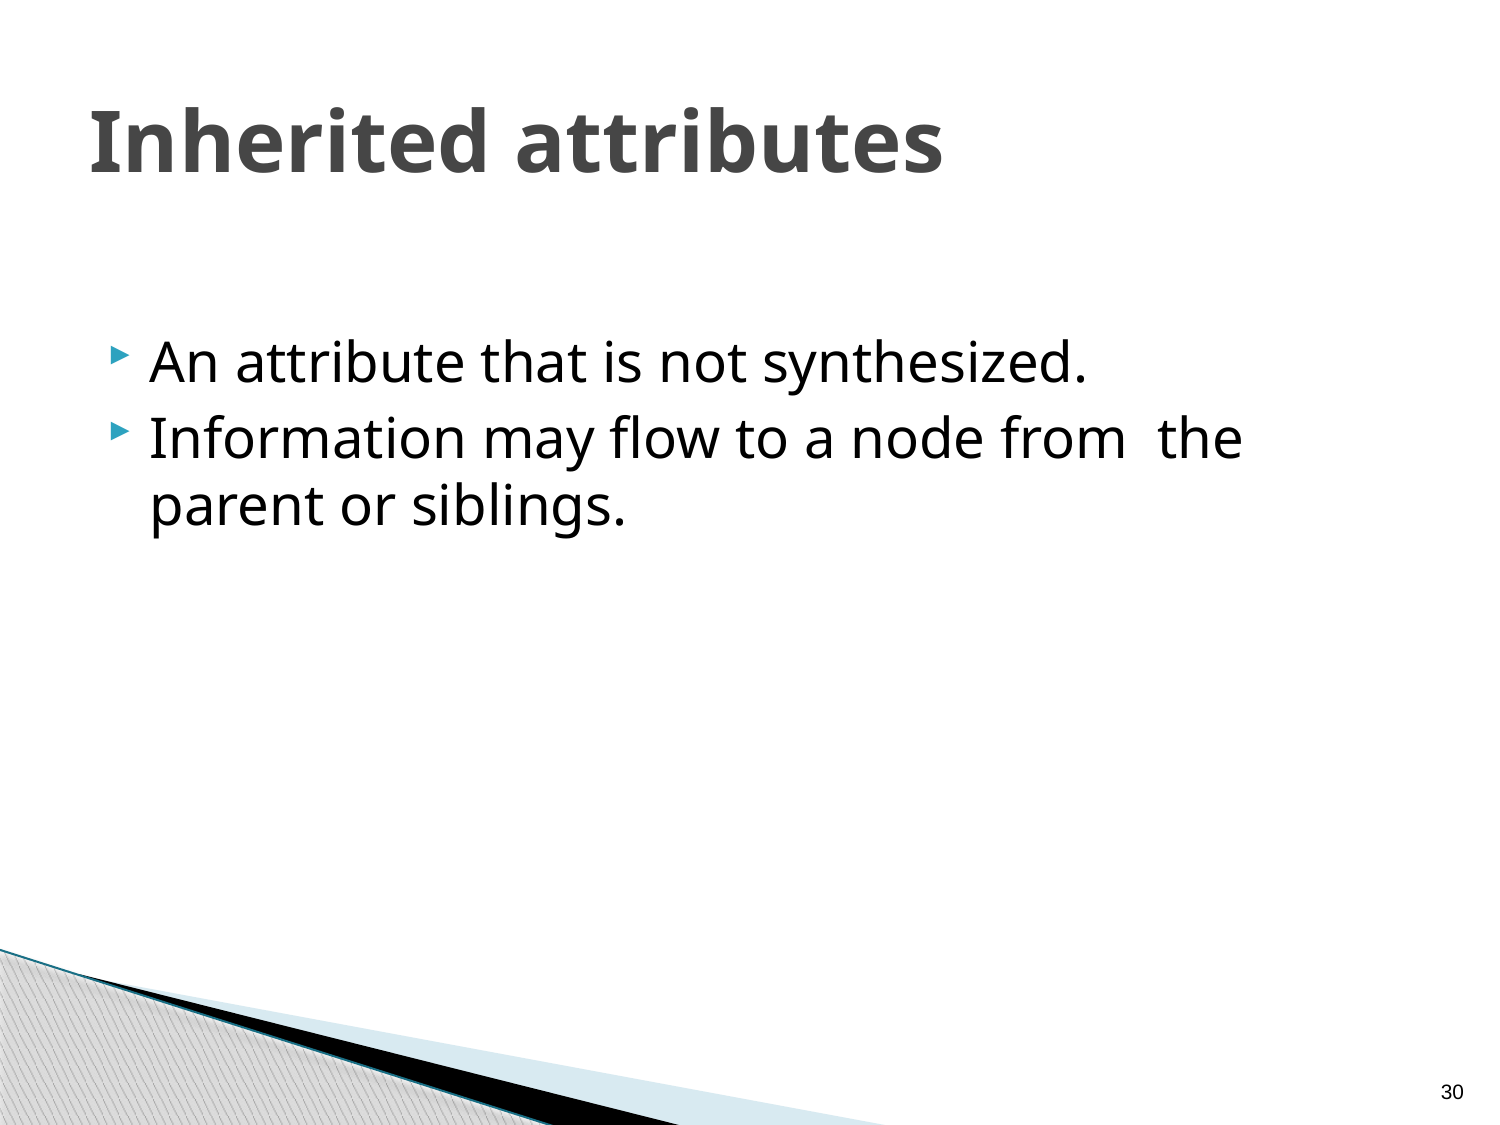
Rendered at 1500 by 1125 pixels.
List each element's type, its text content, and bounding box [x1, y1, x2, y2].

title Inherited attributes [75, 45, 1425, 233]
slide_number 30 [1418, 1051, 1479, 1112]
list An attribute that is not synthesized. Information may flow to a node from the parent or siblings. [75, 243, 1425, 986]
